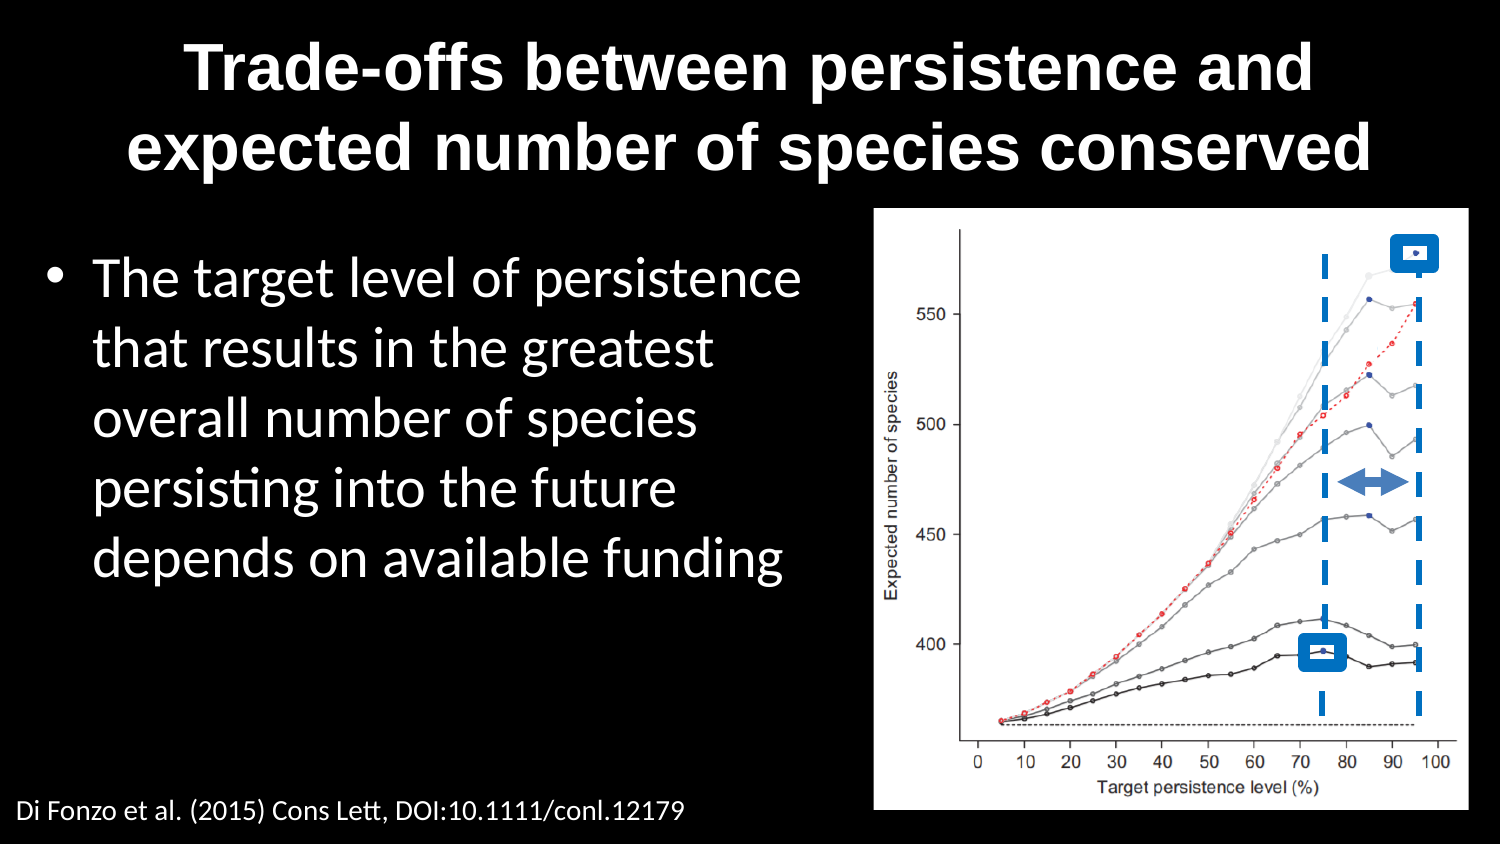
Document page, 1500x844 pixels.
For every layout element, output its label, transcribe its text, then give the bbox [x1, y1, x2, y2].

text_box Di Fonzo et al. (2015) Cons Lett, DOI:10.1111/conl.12179 [1, 783, 852, 834]
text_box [873, 208, 1469, 810]
title Trade-offs between persistence and expected number of species conserved [75, 33, 1425, 175]
text_box The target level of persistence that results in the greatest overall number of species persisting into the future depends on available funding [30, 232, 856, 597]
